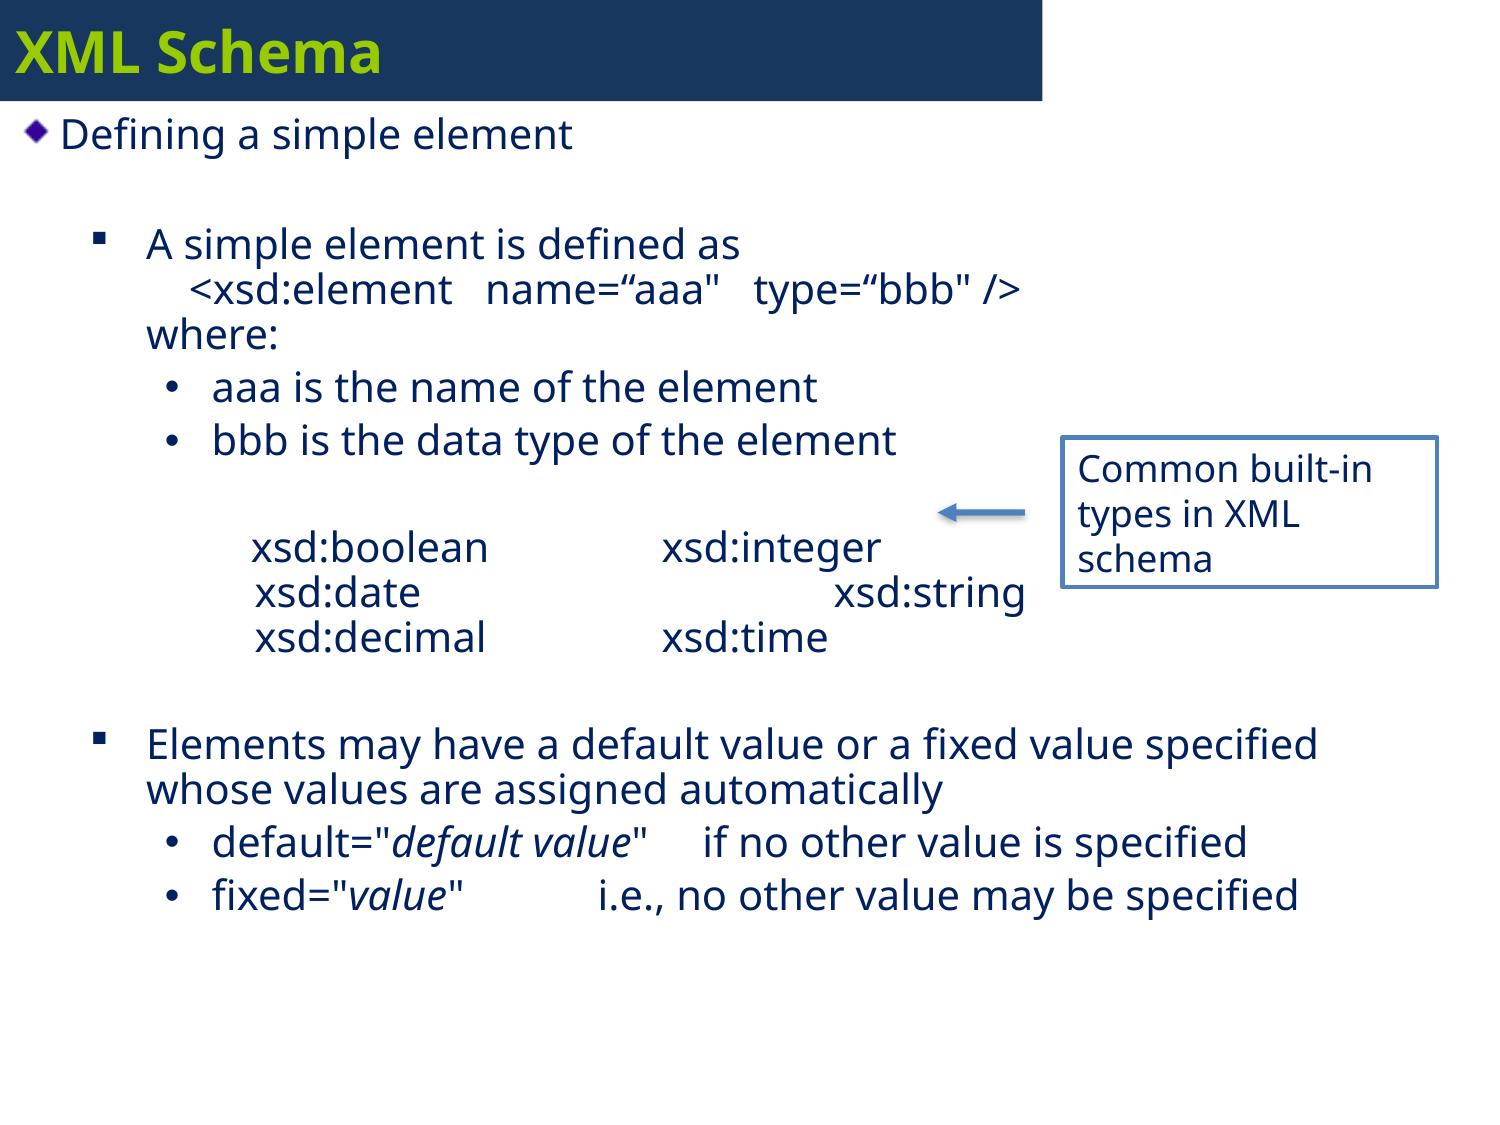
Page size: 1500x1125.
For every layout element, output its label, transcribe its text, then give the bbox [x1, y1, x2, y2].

text_box A simple element is defined as <xsd:element name=“aaa" type=“bbb" /> where: aaa is the name of the element bbb is the data type of the element xsd:boolean xsd:integer xsd:date xsd:string xsd:decimal xsd:time Elements may have a default value or a fixed value specified whose values are assigned automatically default="default value" if no other value is specified fixed="value" i.e., no other value may be specified [75, 162, 1427, 1088]
text_box [937, 503, 1025, 522]
picture [22, 117, 52, 147]
title XML Schema [0, 0, 1043, 102]
list Defining a simple element [7, 99, 1489, 1050]
text_box Common built-in types in XML schema [1060, 435, 1439, 589]
